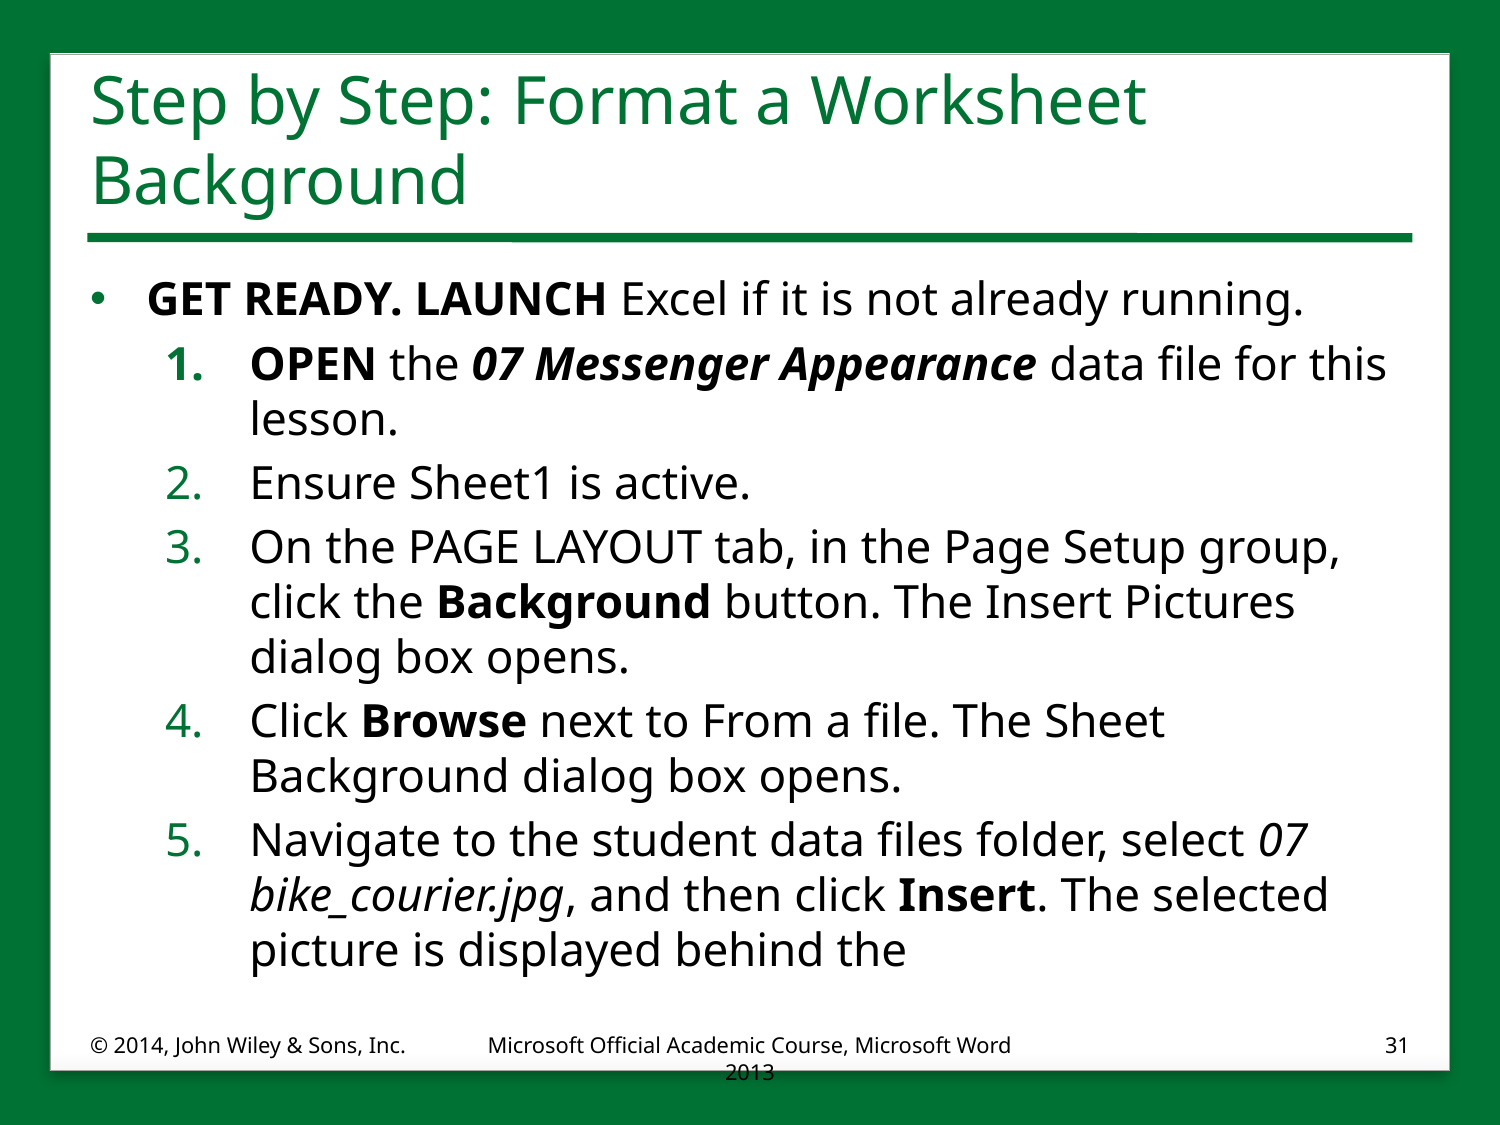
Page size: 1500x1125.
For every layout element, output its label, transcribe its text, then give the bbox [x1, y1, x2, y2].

list GET READY. LAUNCH Excel if it is not already running. OPEN the 07 Messenger Appearance data file for this lesson. Ensure Sheet1 is active. On the PAGE LAYOUT tab, in the Page Setup group, click the Background button. The Insert Pictures dialog box opens. Click Browse next to From a file. The Sheet Background dialog box opens. Navigate to the student data files folder, select 07 bike_courier.jpg, and then click Insert. The selected picture is displayed behind the [75, 262, 1425, 1063]
title Step by Step: Format a Worksheet Background [74, 74, 1426, 226]
slide_number © 2014, John Wiley & Sons, Inc. [74, 1024, 426, 1103]
slide_number 31 [1074, 1024, 1426, 1103]
footer Microsoft Official Academic Course, Microsoft Word 2013 [449, 1024, 1051, 1103]
